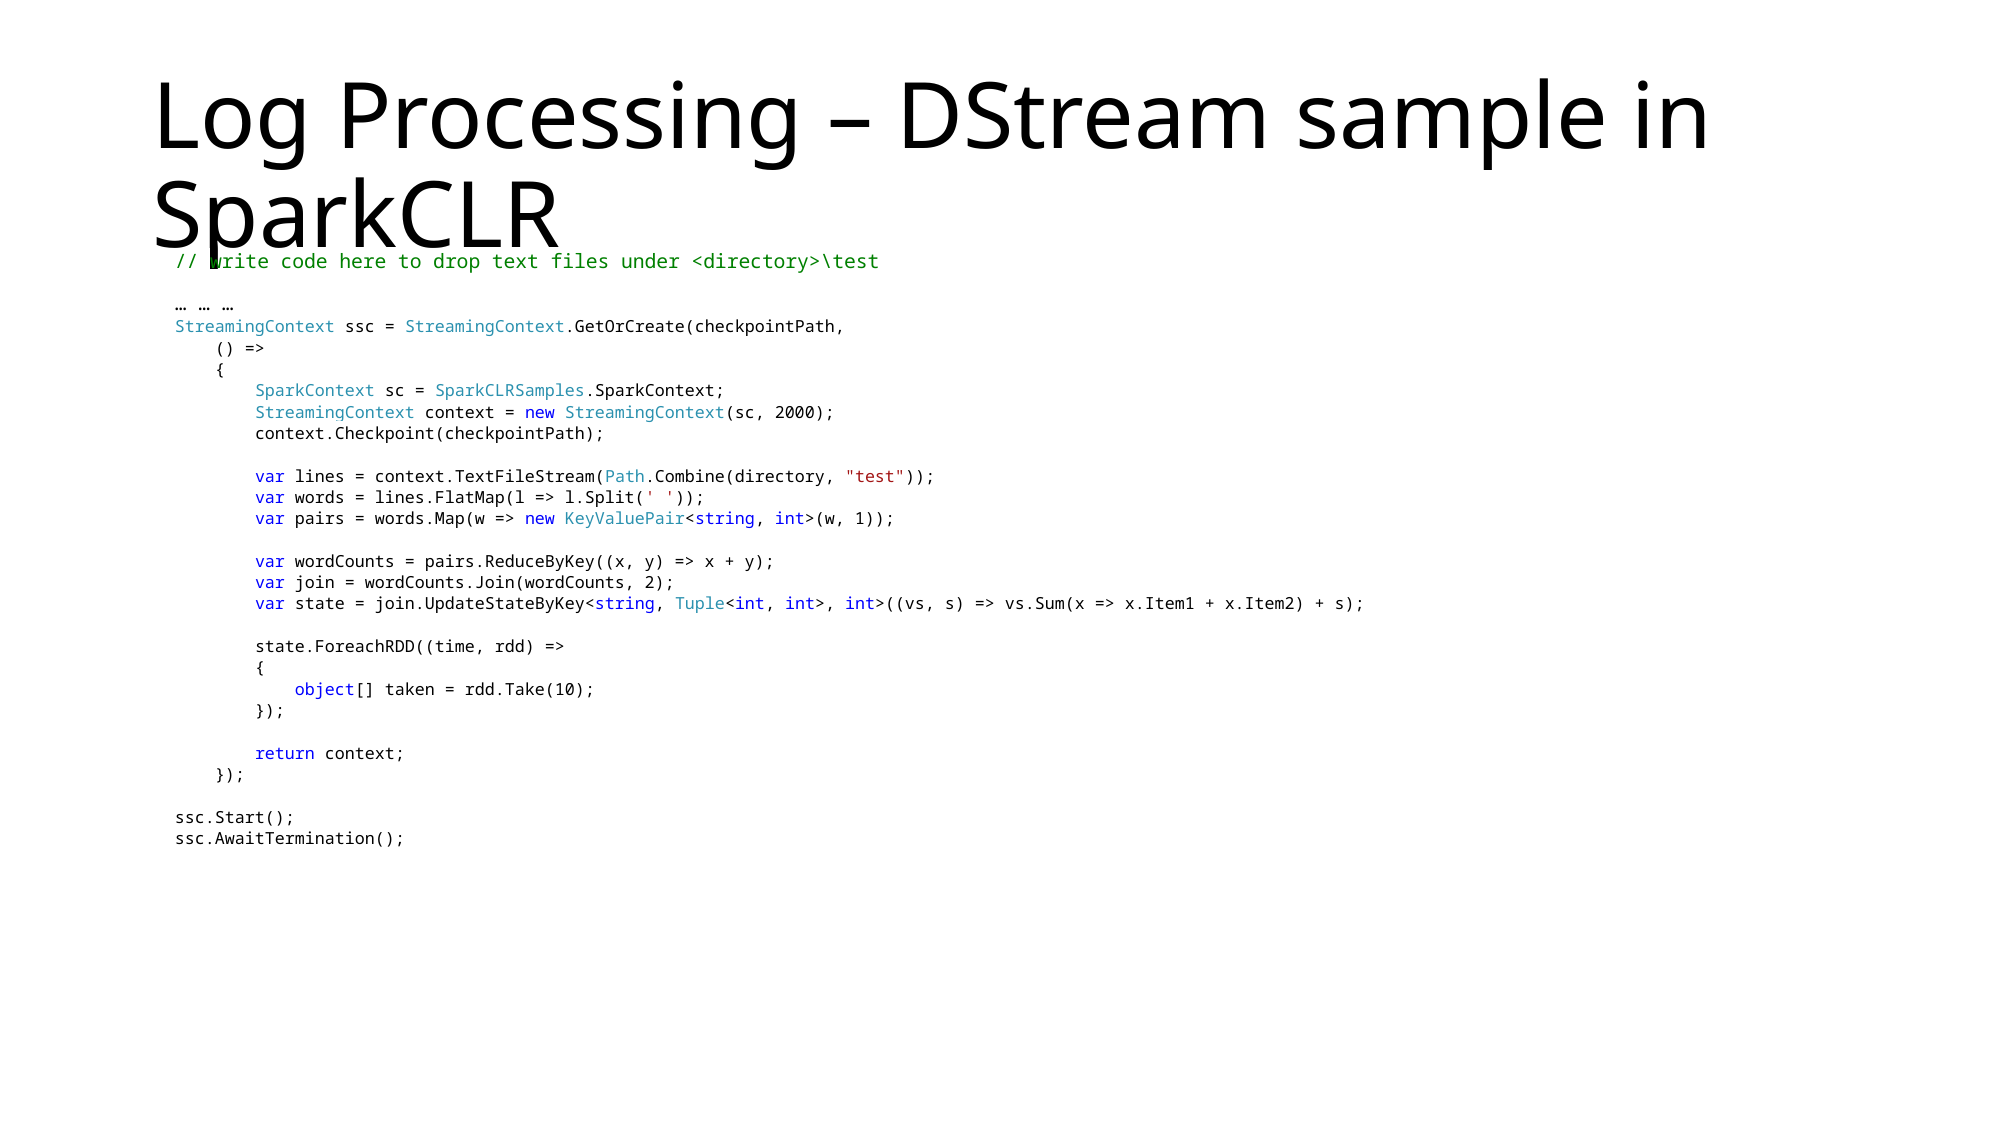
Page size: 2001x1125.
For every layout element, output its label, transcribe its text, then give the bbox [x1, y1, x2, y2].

title Log Processing – DStream sample in SparkCLR [137, 59, 1863, 278]
text_box // write code here to drop text files under <directory>\test … … … StreamingContext ssc = StreamingContext.GetOrCreate(checkpointPath, () => { SparkContext sc = SparkCLRSamples.SparkContext; StreamingContext context = new StreamingContext(sc, 2000); context.Checkpoint(checkpointPath); var lines = context.TextFileStream(Path.Combine(directory, "test")); var words = lines.FlatMap(l => l.Split(' ')); var pairs = words.Map(w => new KeyValuePair<string, int>(w, 1)); var wordCounts = pairs.ReduceByKey((x, y) => x + y); var join = wordCounts.Join(wordCounts, 2); var state = join.UpdateStateByKey<string, Tuple<int, int>, int>((vs, s) => vs.Sum(x => x.Item1 + x.Item2) + s); state.ForeachRDD((time, rdd) => { object[] taken = rdd.Take(10); }); return context; }); ssc.Start(); ssc.AwaitTermination(); [160, 239, 1839, 856]
